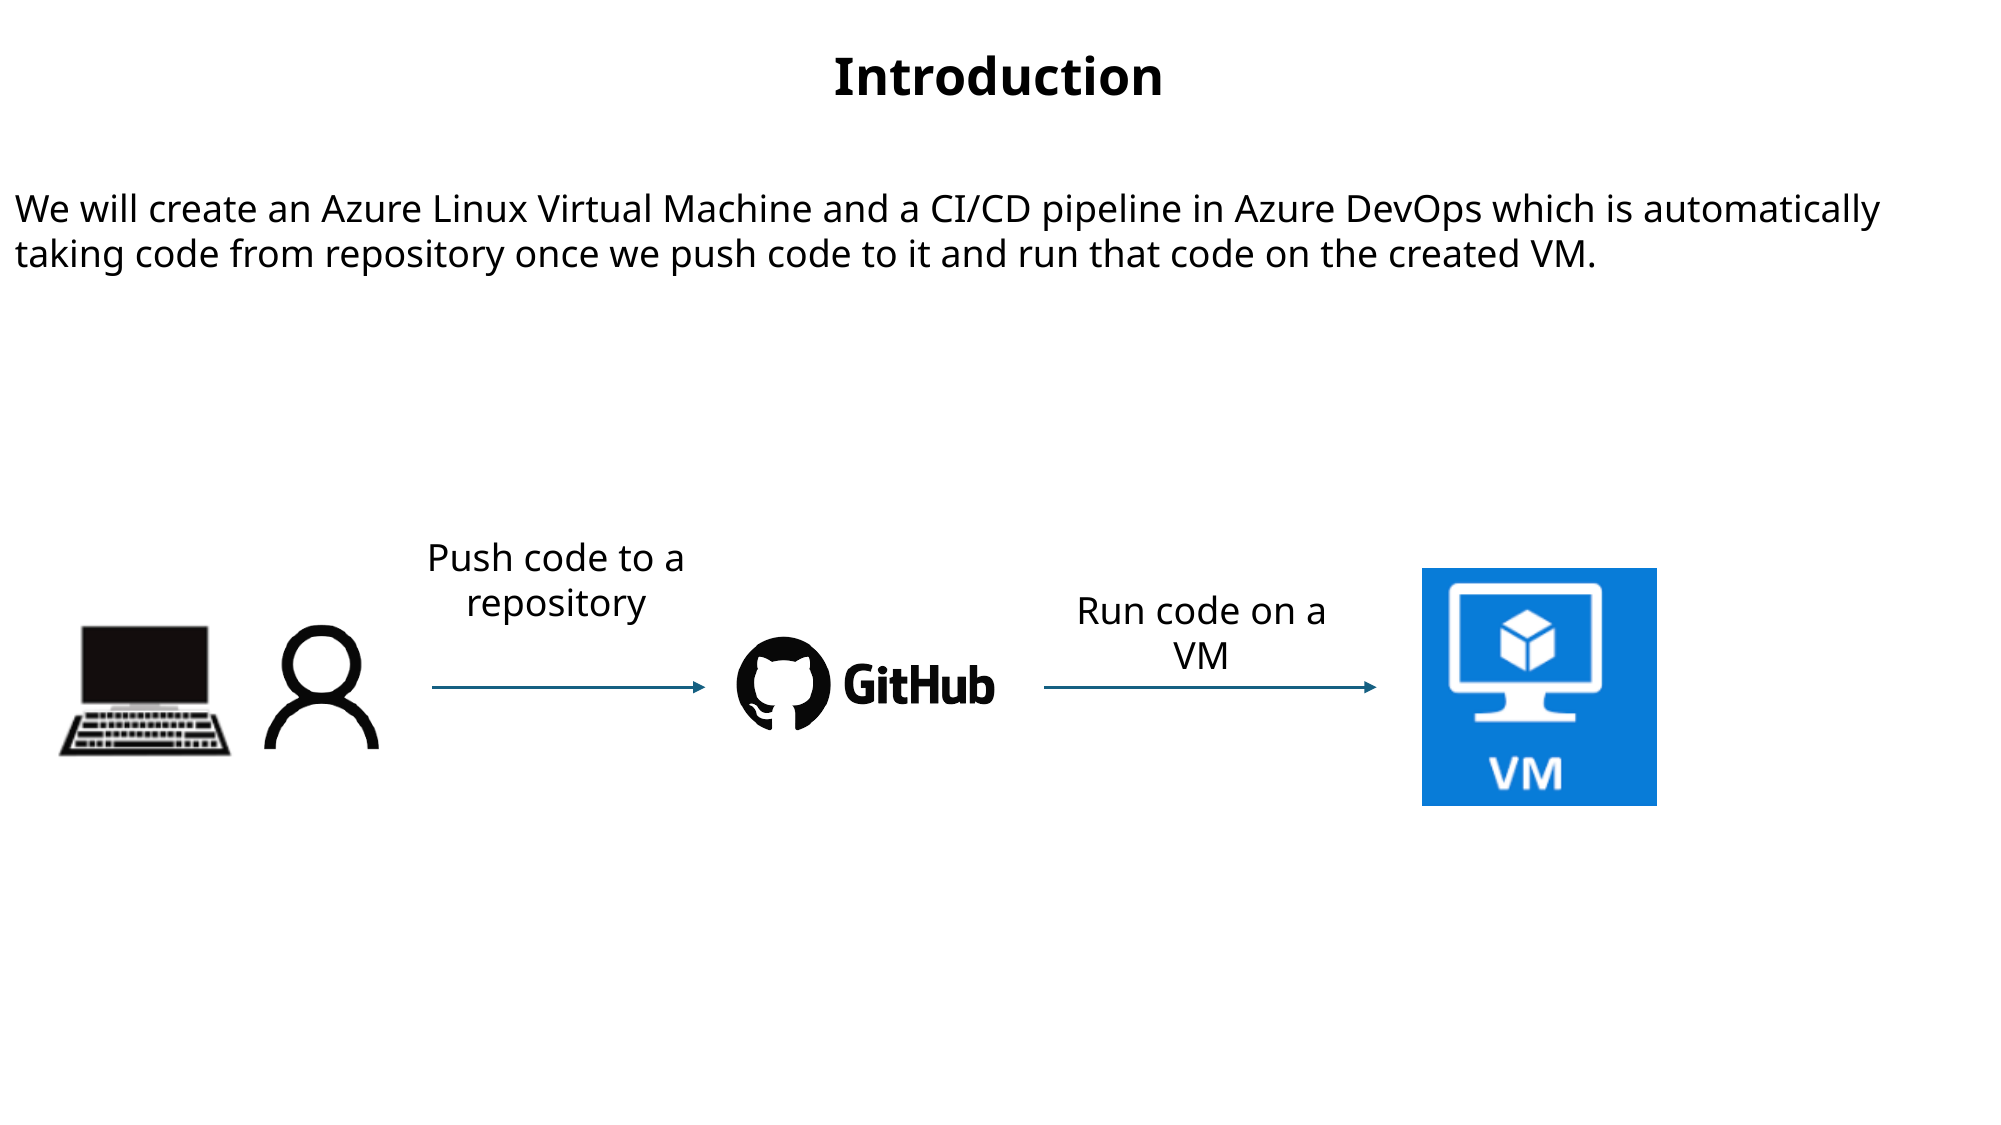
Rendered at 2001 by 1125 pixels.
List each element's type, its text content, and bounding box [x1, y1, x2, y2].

text_box Introduction [0, 36, 2000, 114]
text_box We will create an Azure Linux Virtual Machine and a CI/CD pipeline in Azure DevOps which is automatically taking code from repository once we push code to it and run that code on the created VM. [0, 178, 2000, 283]
picture [252, 613, 393, 761]
text_box Push code to a repository [406, 526, 706, 632]
picture [39, 597, 246, 777]
text_box Run code on a VM [1032, 579, 1371, 685]
picture [1421, 567, 1658, 807]
picture [729, 631, 1001, 744]
